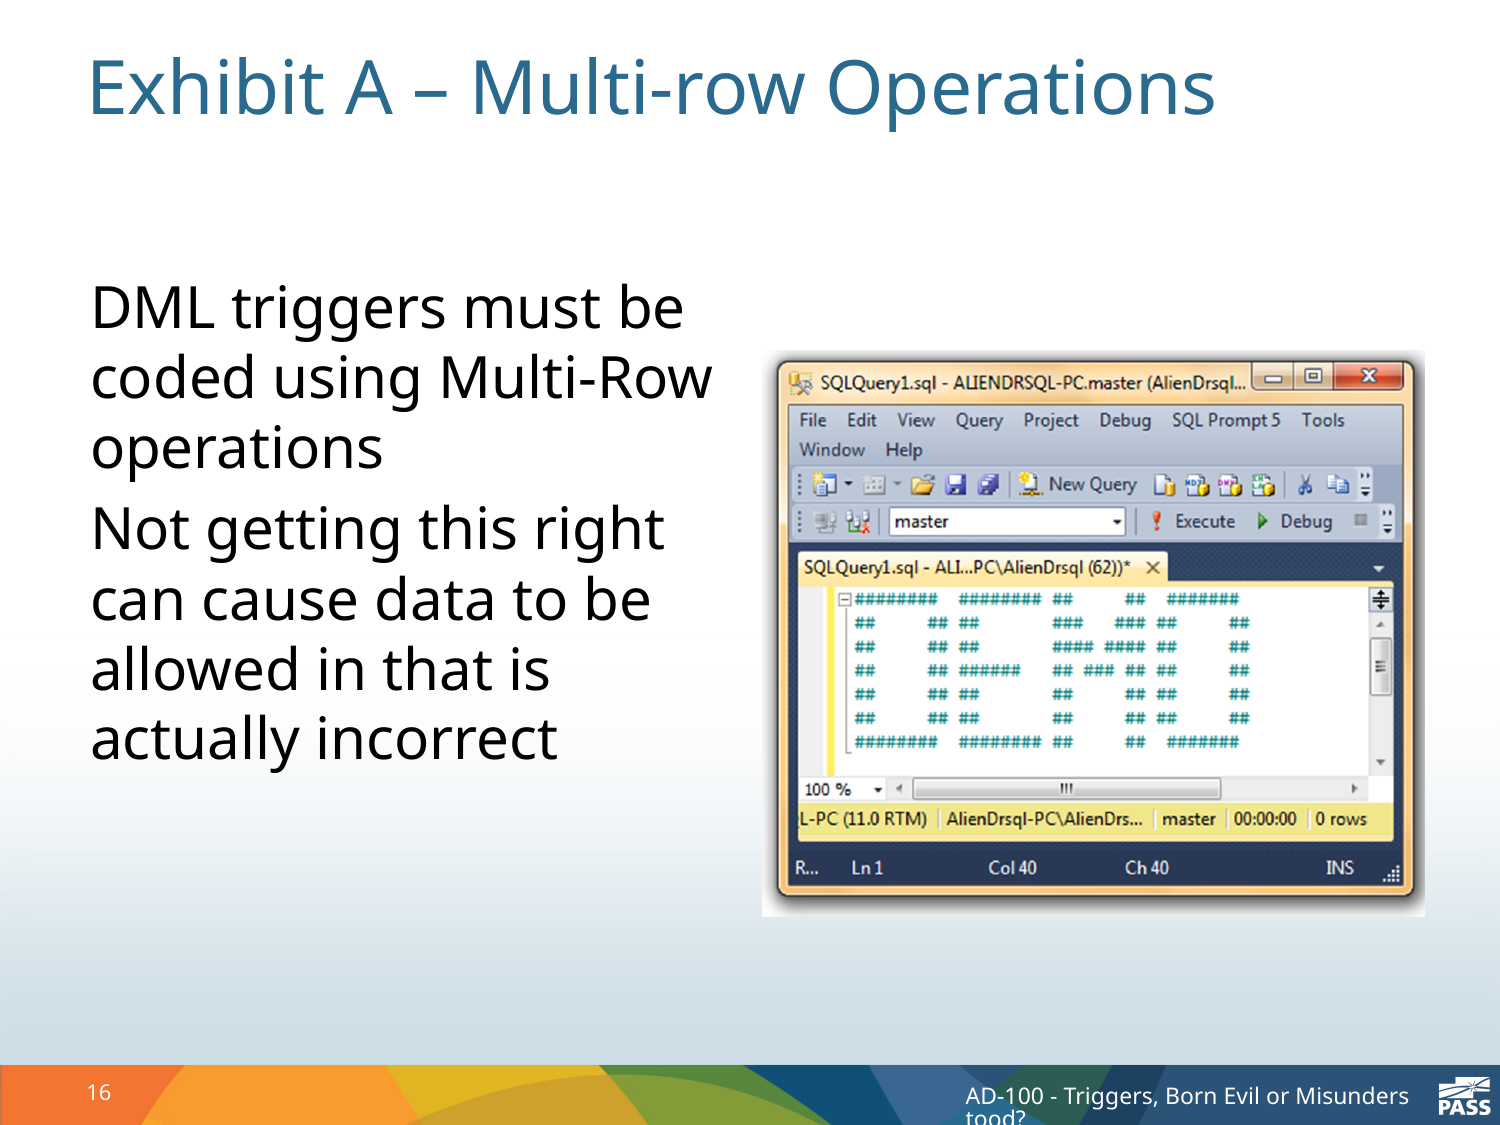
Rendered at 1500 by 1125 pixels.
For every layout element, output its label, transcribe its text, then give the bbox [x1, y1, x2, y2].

list DML triggers must be coded using Multi-Row operations Not getting this right can cause data to be allowed in that is actually incorrect [75, 262, 738, 1005]
slide_number 16 [71, 1066, 153, 1125]
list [762, 350, 1426, 917]
title Exhibit A – Multi-row Operations [71, 49, 1422, 162]
footer AD-100 - Triggers, Born Evil or Misunderstood? [950, 1070, 1426, 1125]
picture [0, 0, 1500, 1125]
